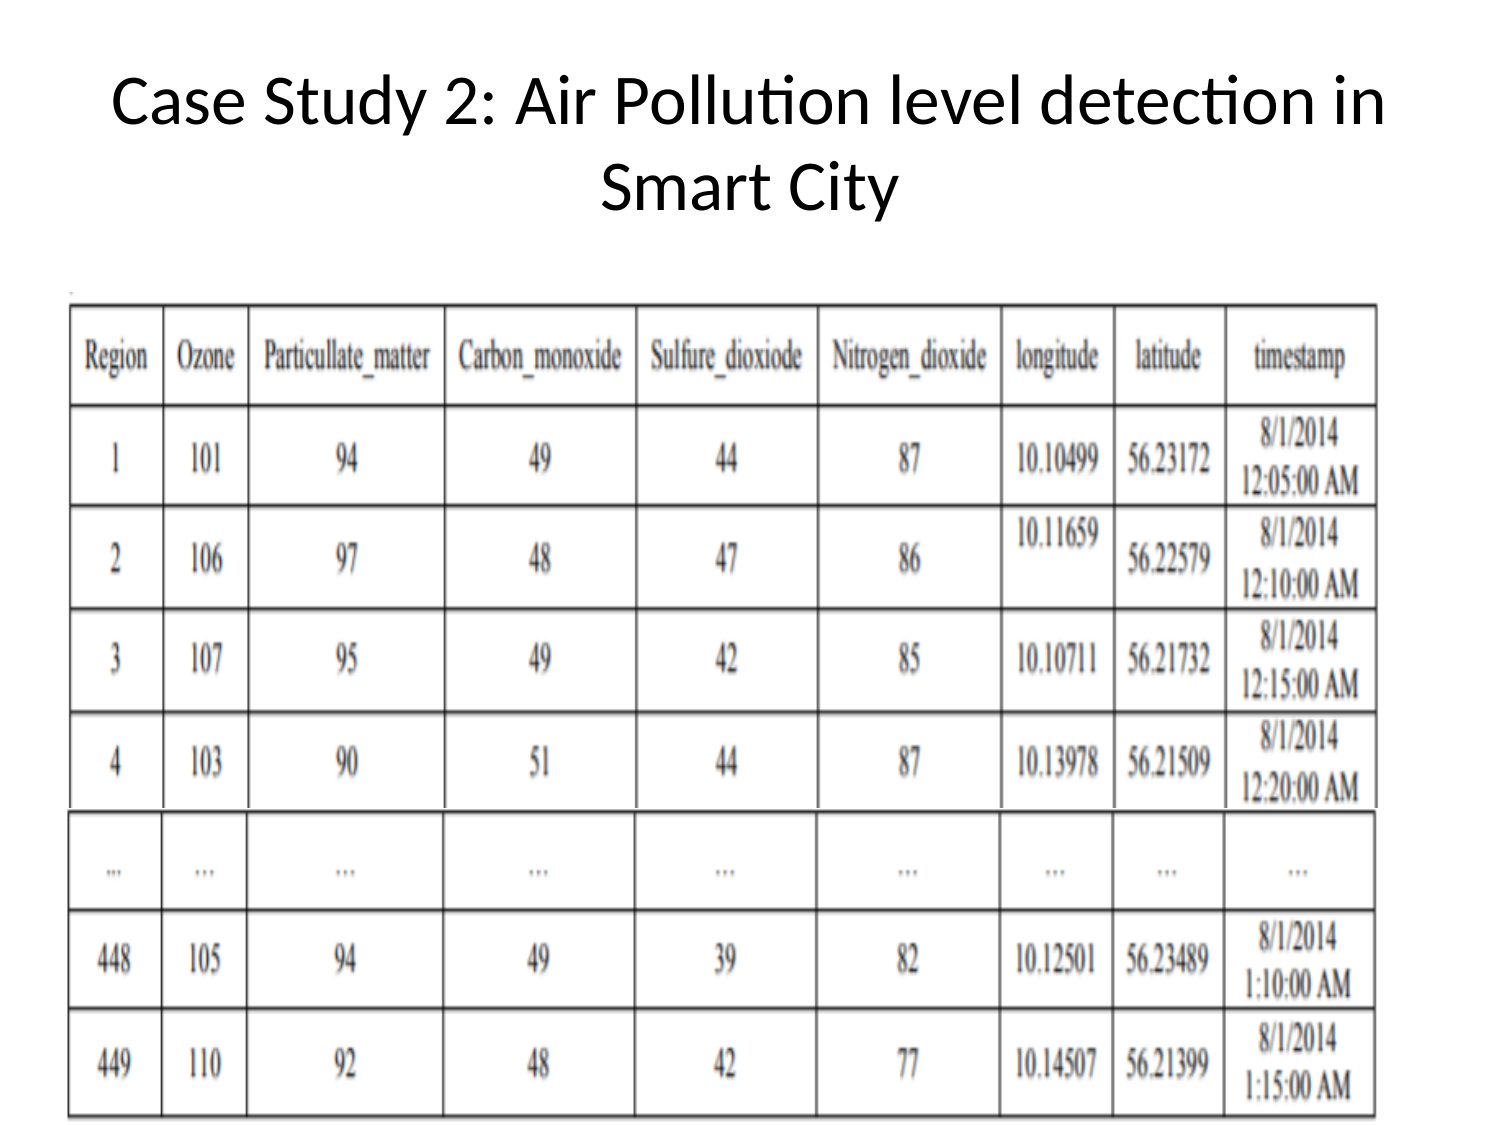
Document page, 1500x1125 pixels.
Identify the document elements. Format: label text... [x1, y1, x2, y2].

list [58, 292, 1383, 807]
picture [58, 808, 1383, 1125]
title Case Study 2: Air Pollution level detection in Smart City [75, 45, 1425, 233]
